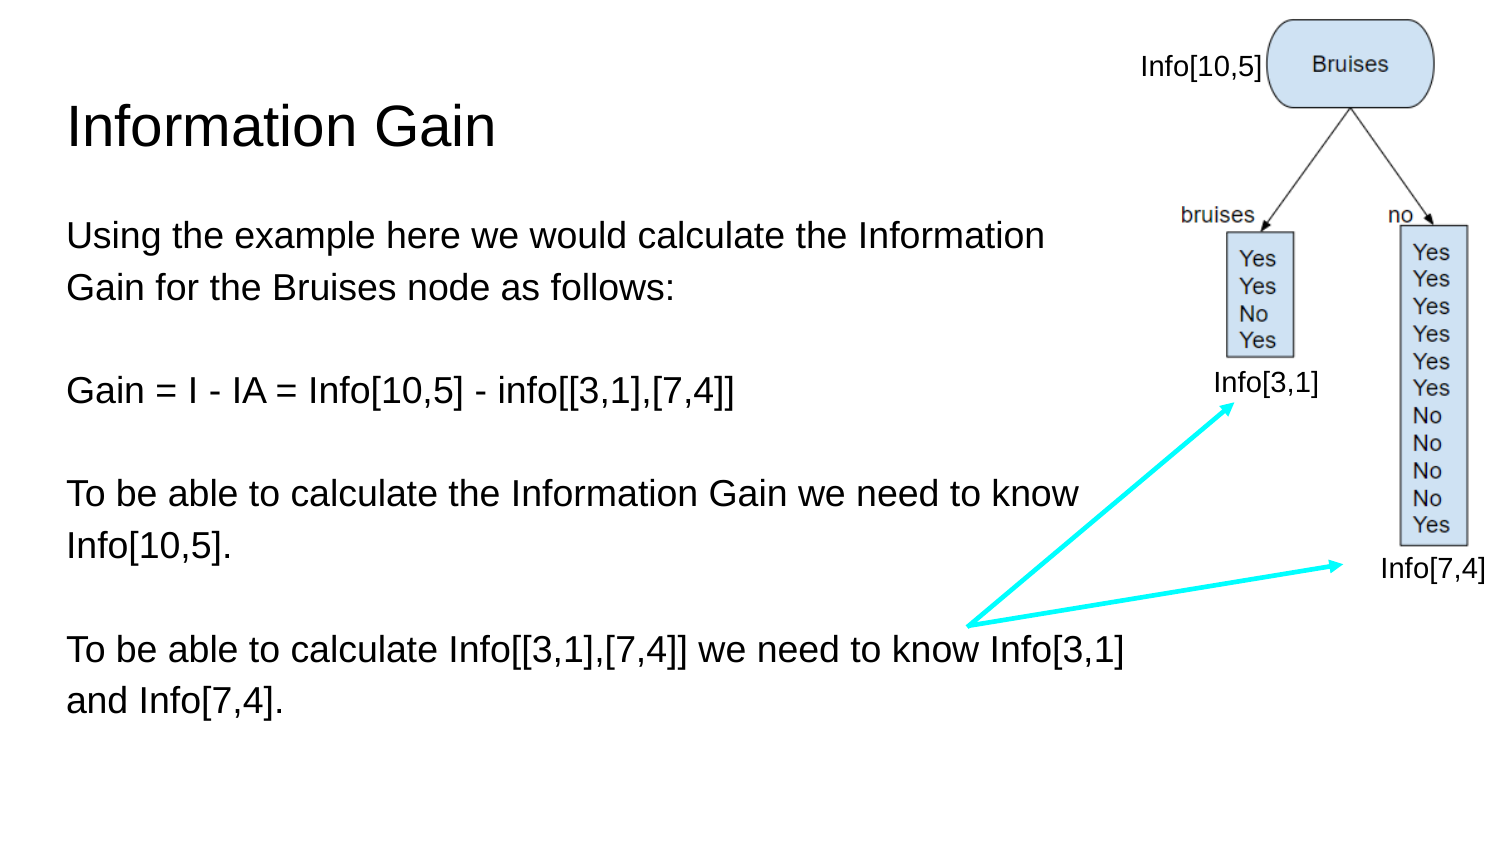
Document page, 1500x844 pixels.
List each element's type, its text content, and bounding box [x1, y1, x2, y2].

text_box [1238, 563, 1344, 626]
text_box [966, 402, 1235, 628]
picture [1175, 12, 1475, 555]
title Information Gain [51, 72, 1170, 167]
list Using the example here we would calculate the Information Gain for the Bruises node as follows: Gain = I - IA = Info[10,5] - info[[3,1],[7,4]] To be able to calculate the Information Gain we need to know Info[10,5]. To be able to calculate Info[[3,1],[7,4]] we need to know Info[3,1] and Info[7,4]. [51, 189, 1145, 750]
text_box Info[10,5] [1111, 31, 1170, 93]
text_box Info[7,4] [1346, 533, 1500, 595]
